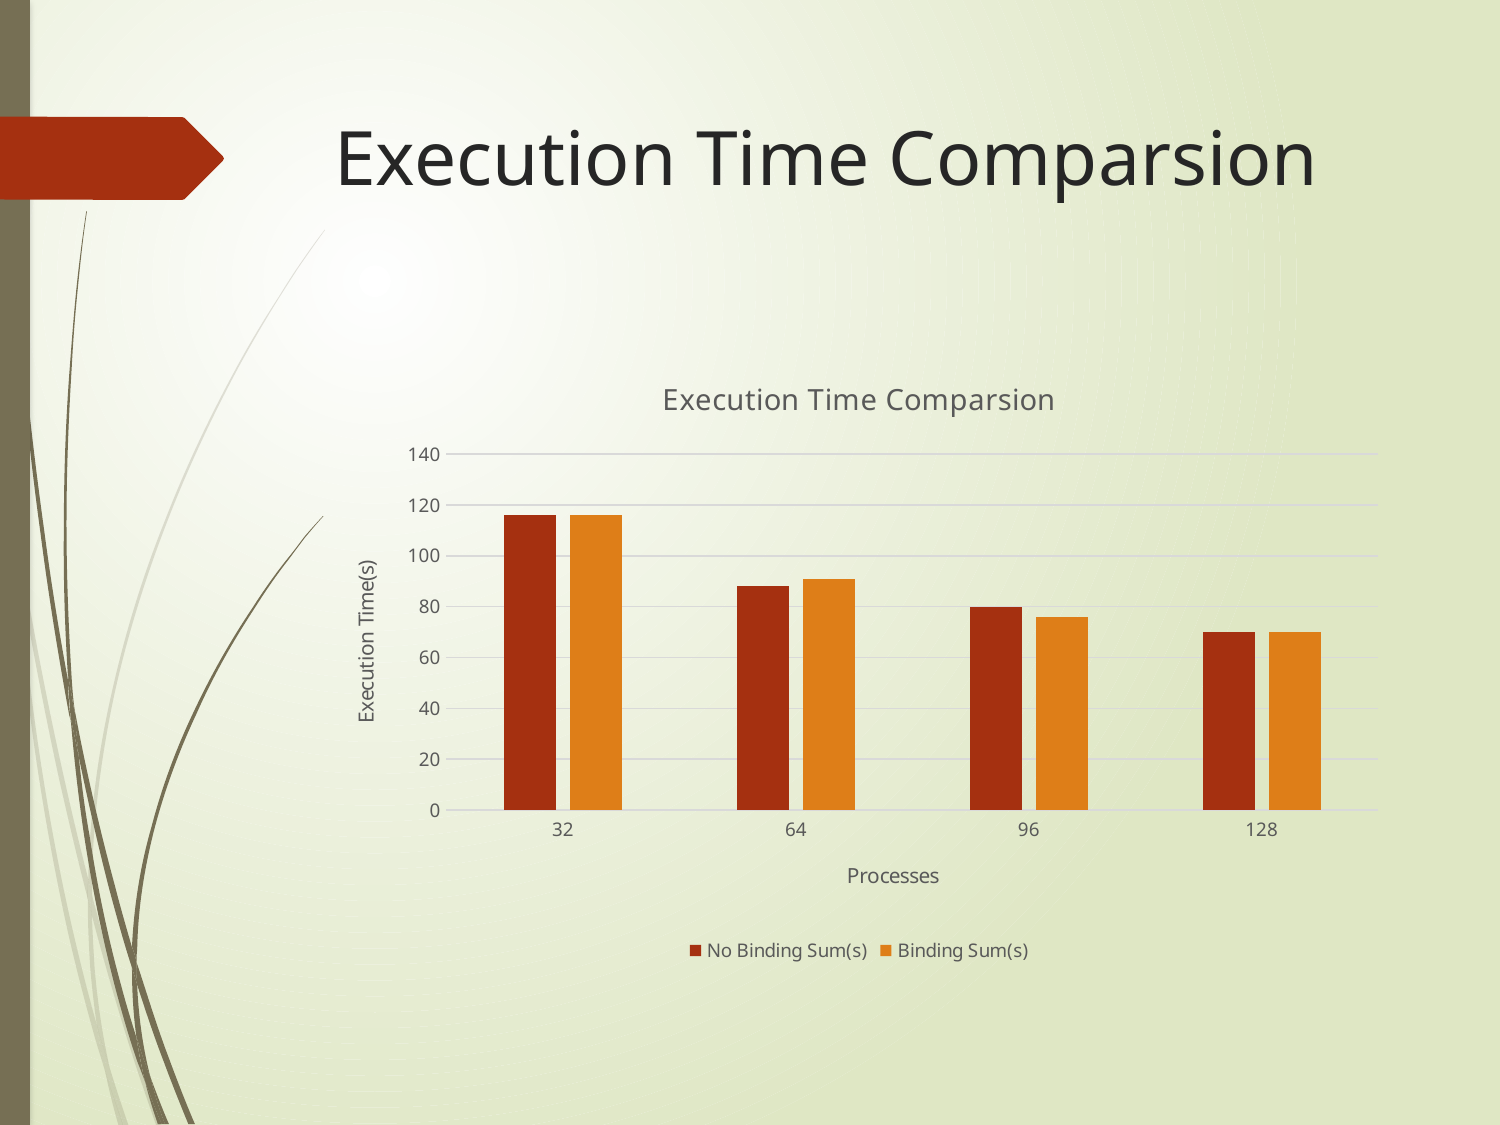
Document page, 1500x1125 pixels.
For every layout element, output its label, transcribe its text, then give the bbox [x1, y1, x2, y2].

title Execution Time Comparsion [319, 102, 1400, 313]
chart [318, 349, 1401, 971]
